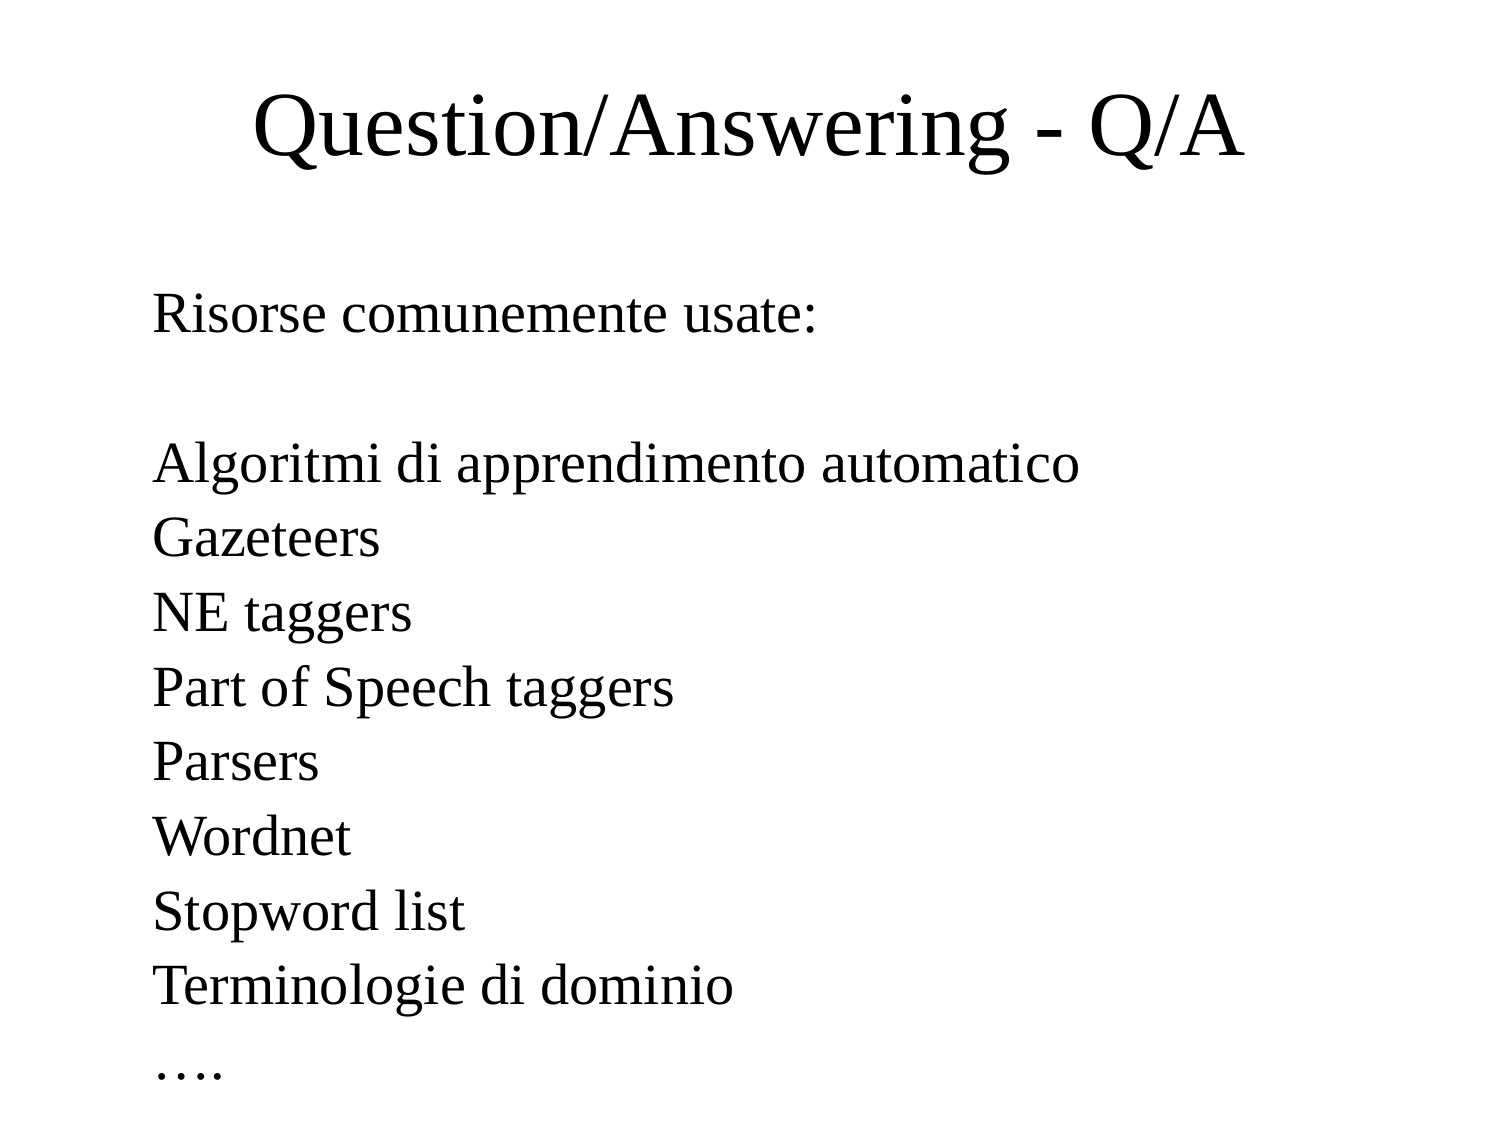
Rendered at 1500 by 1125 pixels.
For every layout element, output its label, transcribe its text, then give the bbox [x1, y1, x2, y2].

title Question/Answering - Q/A [112, 24, 1388, 213]
list Risorse comunemente usate: Algoritmi di apprendimento automatico Gazeteers NE taggers Part of Speech taggers Parsers Wordnet Stopword list Terminologie di dominio …. [137, 275, 1425, 1125]
